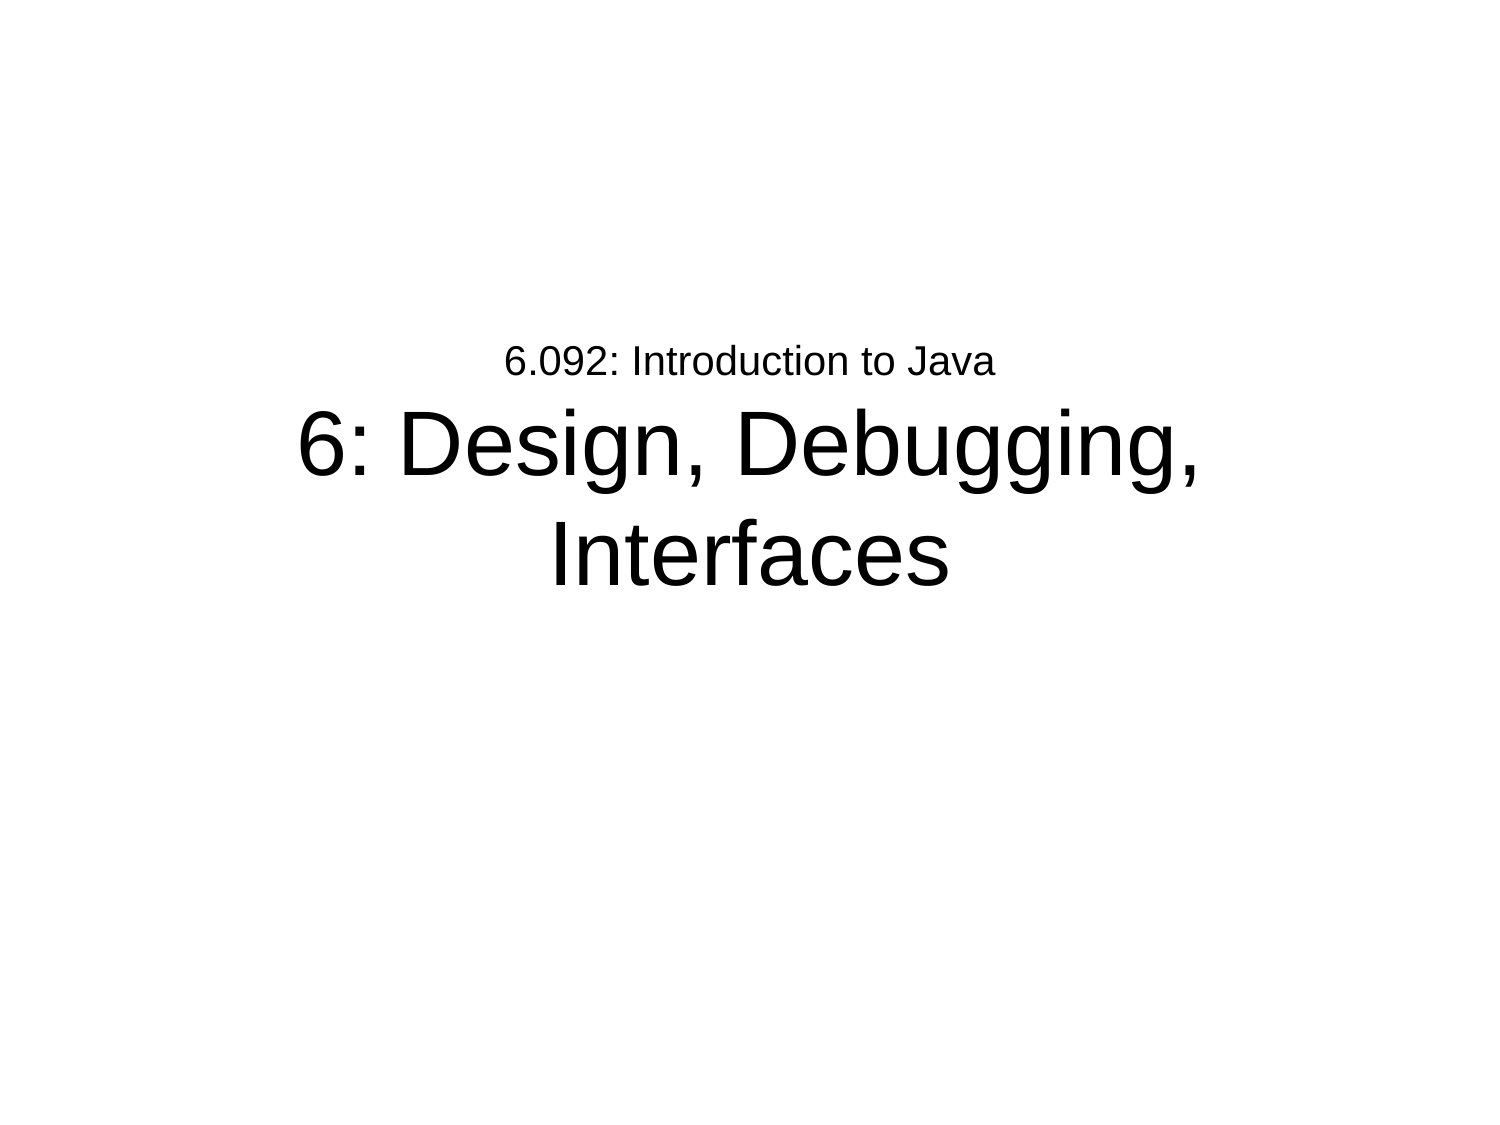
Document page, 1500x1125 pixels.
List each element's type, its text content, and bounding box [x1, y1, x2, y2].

title 6.092: Introduction to Java 6: Design, Debugging, Interfaces [112, 374, 1388, 563]
